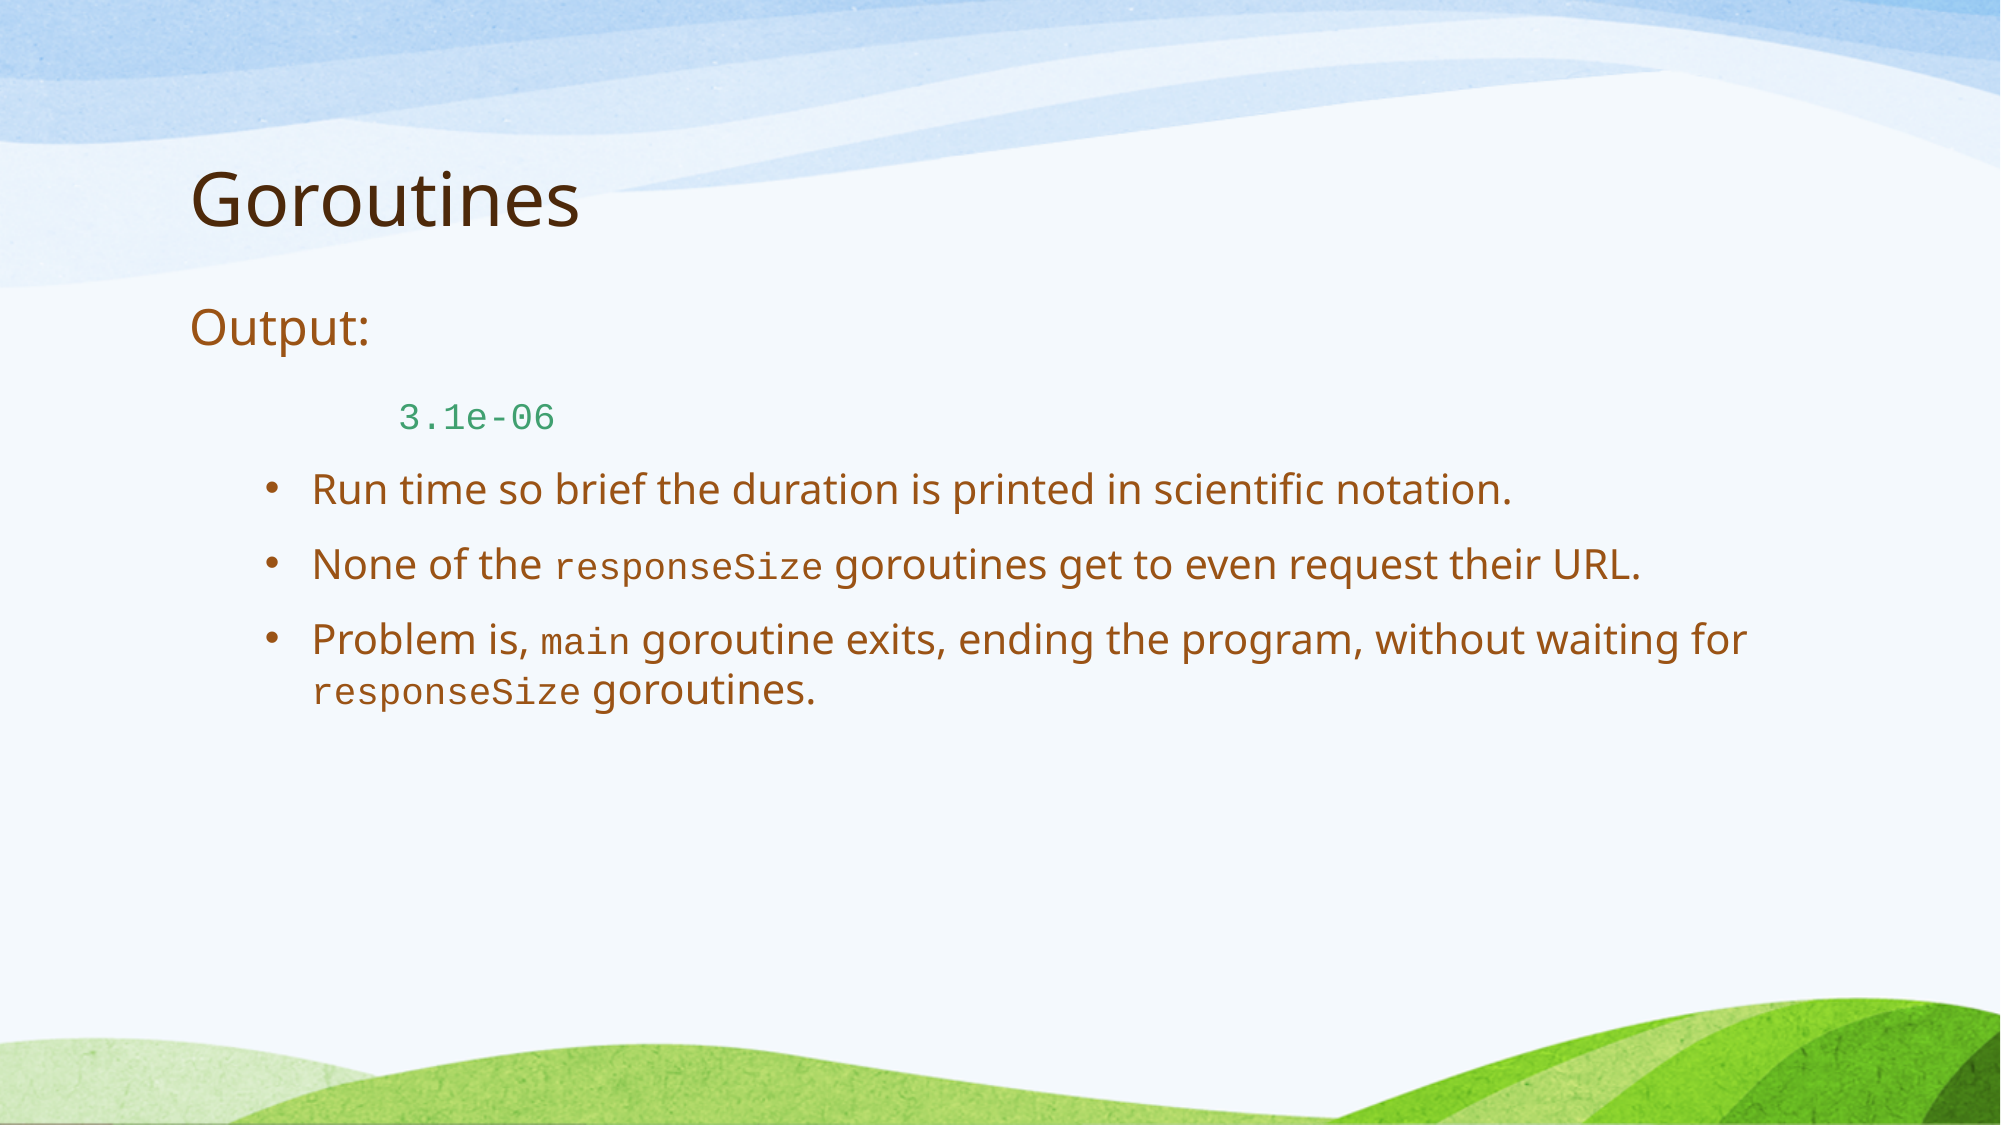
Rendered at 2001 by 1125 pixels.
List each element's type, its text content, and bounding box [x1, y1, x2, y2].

list Output: 3.1e-06 Run time so brief the duration is printed in scientific notation. None of the responseSize goroutines get to even request their URL. Problem is, main goroutine exits, ending the program, without waiting for responseSize goroutines. [174, 287, 1825, 982]
title Goroutines [174, 50, 1825, 250]
picture [0, 0, 2001, 1125]
